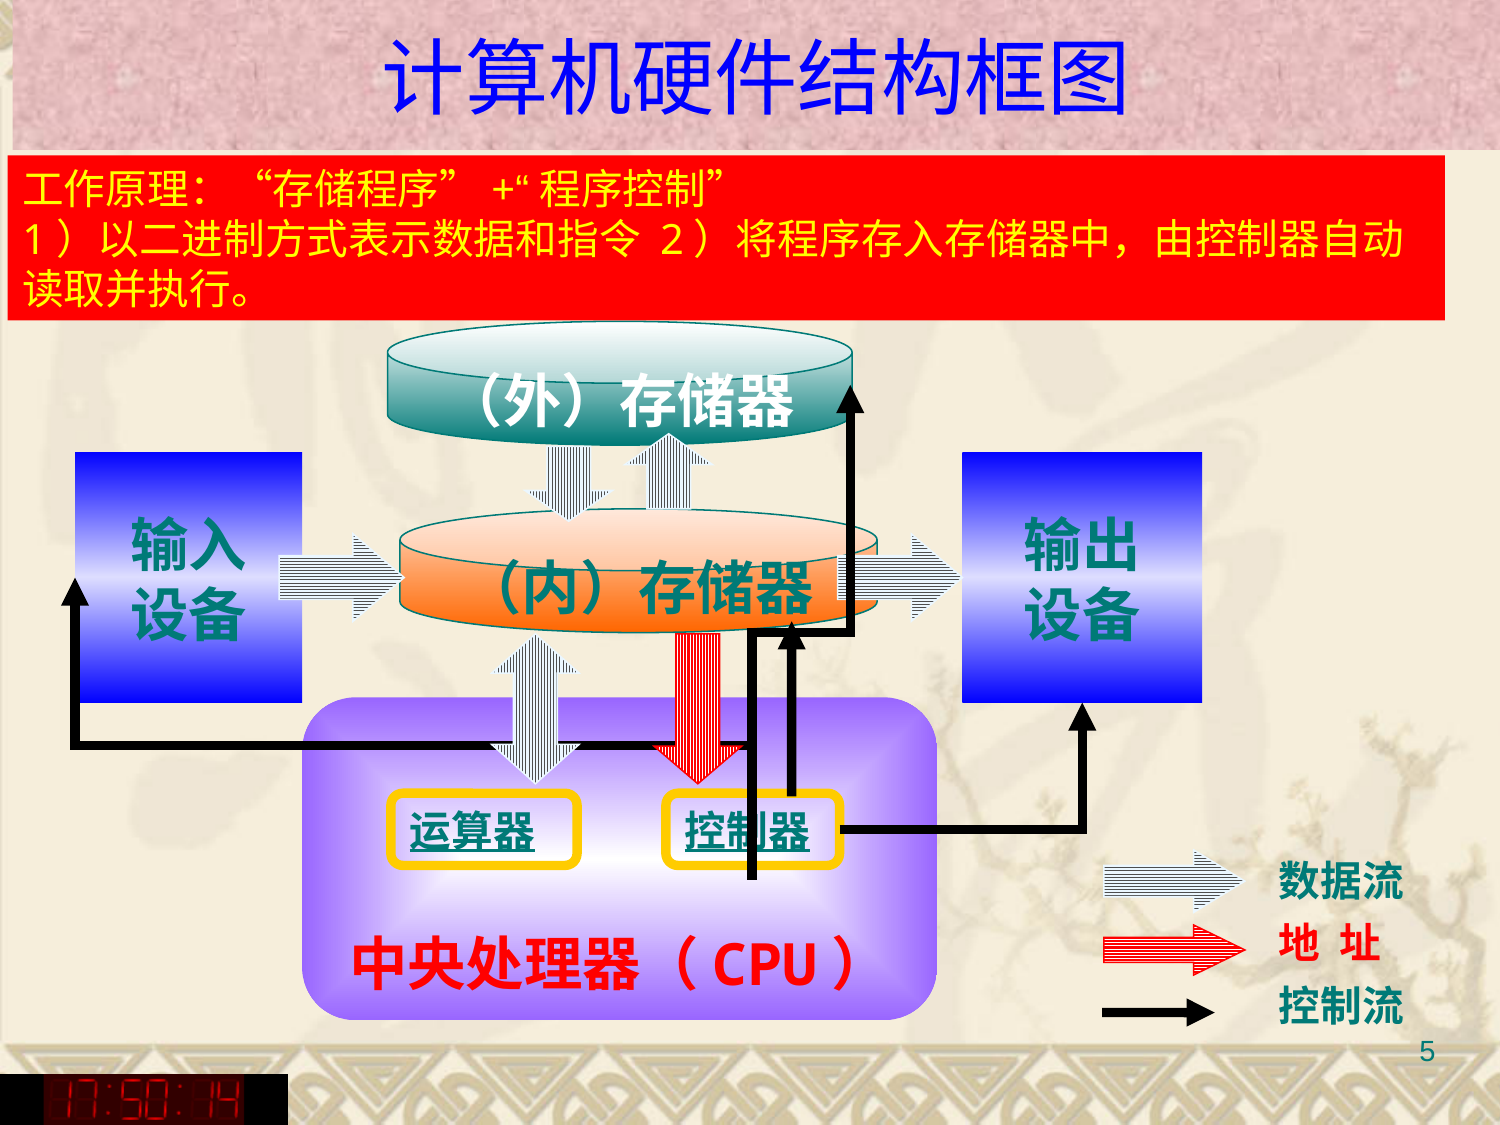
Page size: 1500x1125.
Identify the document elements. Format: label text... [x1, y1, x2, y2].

slide_number 5 [1074, 1024, 1451, 1103]
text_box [74, 321, 1440, 1038]
title 计算机硬件结构框图 [12, 0, 1500, 150]
picture [0, 0, 1500, 1125]
text_box 工作原理：“存储程序”+“程序控制” 1）以二进制方式表示数据和指令 2）将程序存入存储器中，由控制器自动读取并执行。 [7, 155, 1445, 321]
